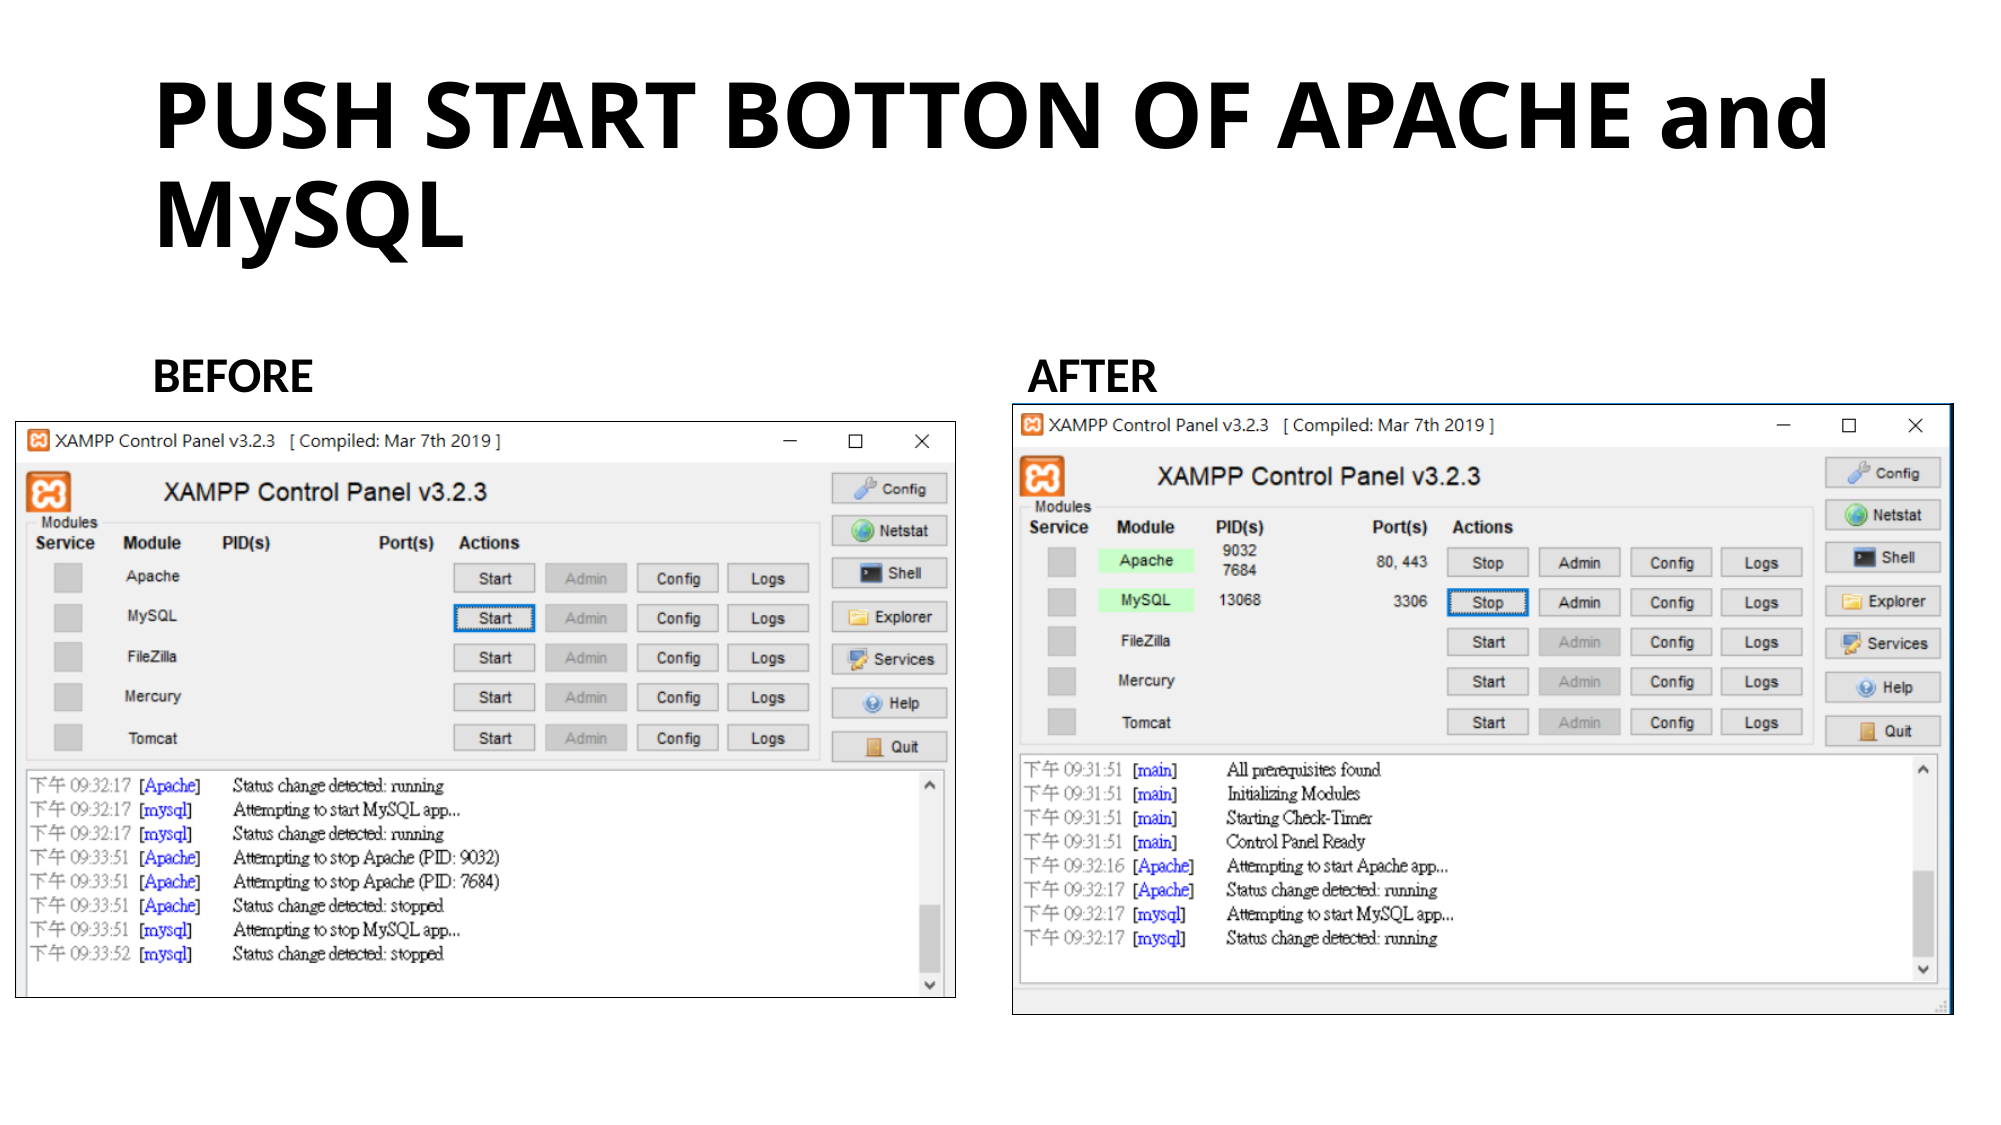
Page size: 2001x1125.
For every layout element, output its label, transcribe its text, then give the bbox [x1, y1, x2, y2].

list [15, 421, 956, 998]
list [1012, 403, 1954, 1015]
list BEFORE [137, 275, 984, 411]
title PUSH START BOTTON OF APACHE and MySQL [137, 59, 1863, 278]
list AFTER [1012, 275, 1863, 403]
